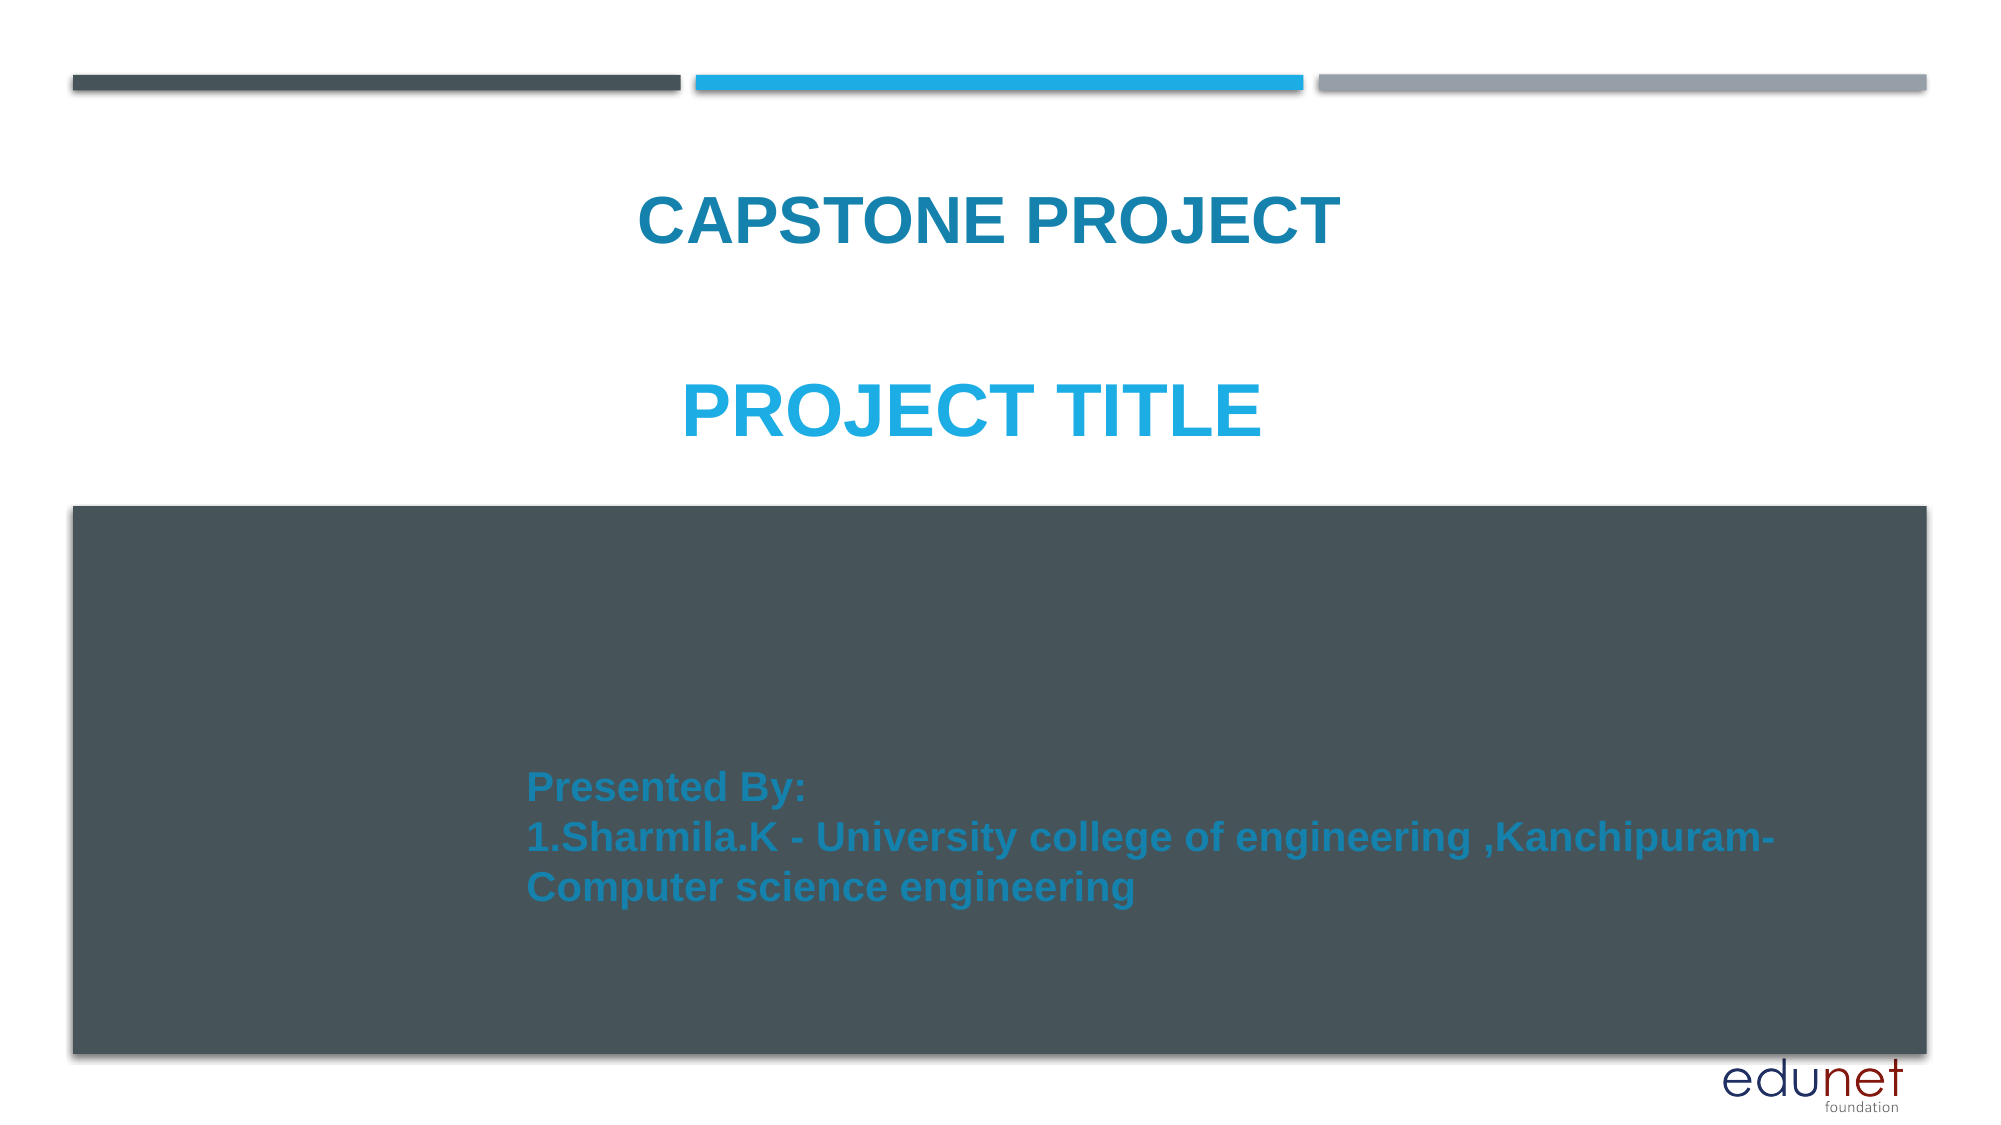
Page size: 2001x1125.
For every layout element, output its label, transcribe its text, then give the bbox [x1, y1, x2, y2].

text_box Presented By: 1.Sharmila.K - University college of engineering ,Kanchipuram-Computer science engineering [511, 752, 1821, 918]
title PROJECT TITLE [222, 298, 1723, 460]
picture [1719, 1056, 1905, 1116]
text_box CAPSTONE PROJECT [0, 169, 2000, 265]
